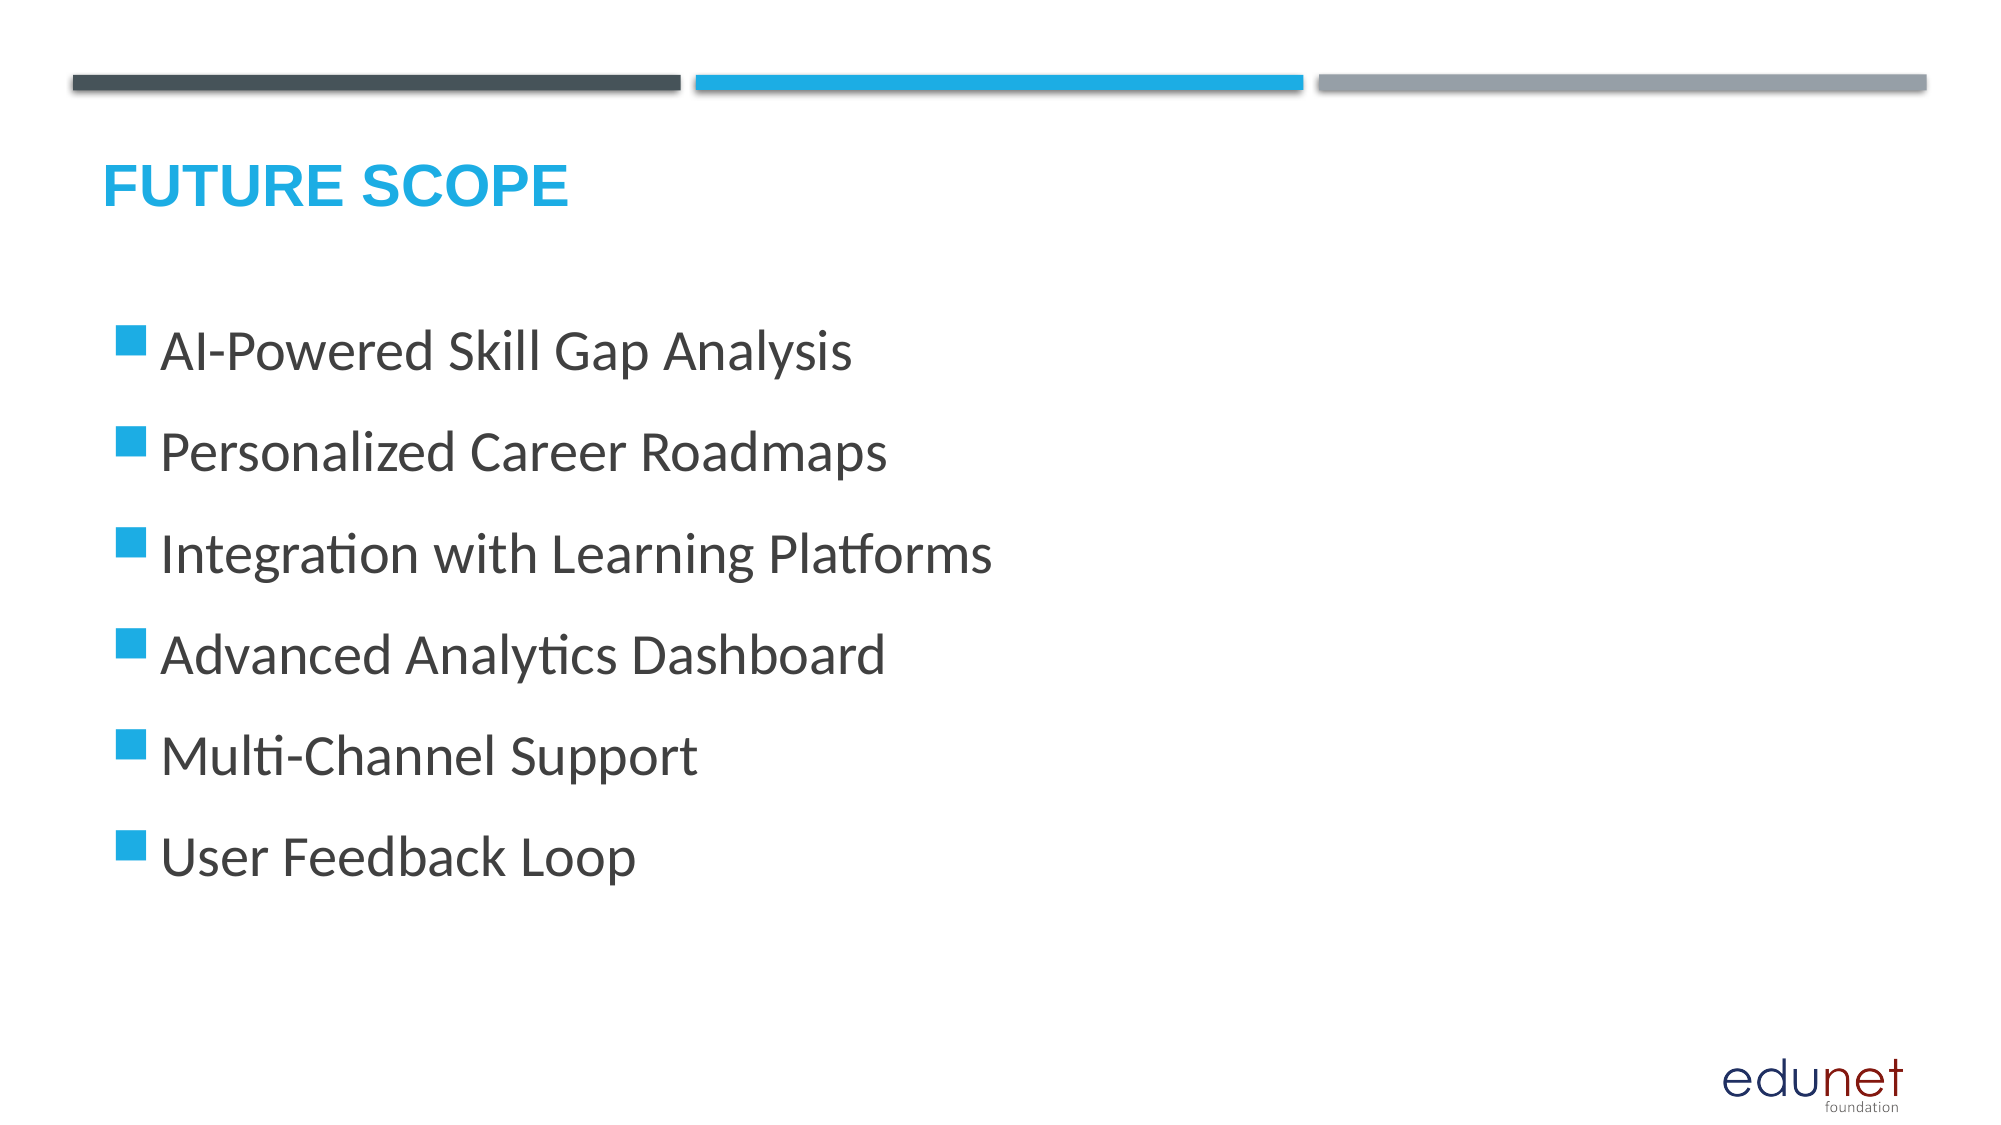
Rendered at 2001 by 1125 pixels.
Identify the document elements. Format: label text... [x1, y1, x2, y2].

text_box Future scope [87, 138, 1898, 226]
list AI-Powered Skill Gap Analysis Personalized Career Roadmaps Integration with Learning Platforms Advanced Analytics Dashboard Multi-Channel Support User Feedback Loop [95, 213, 1905, 981]
picture [1719, 1056, 1905, 1116]
